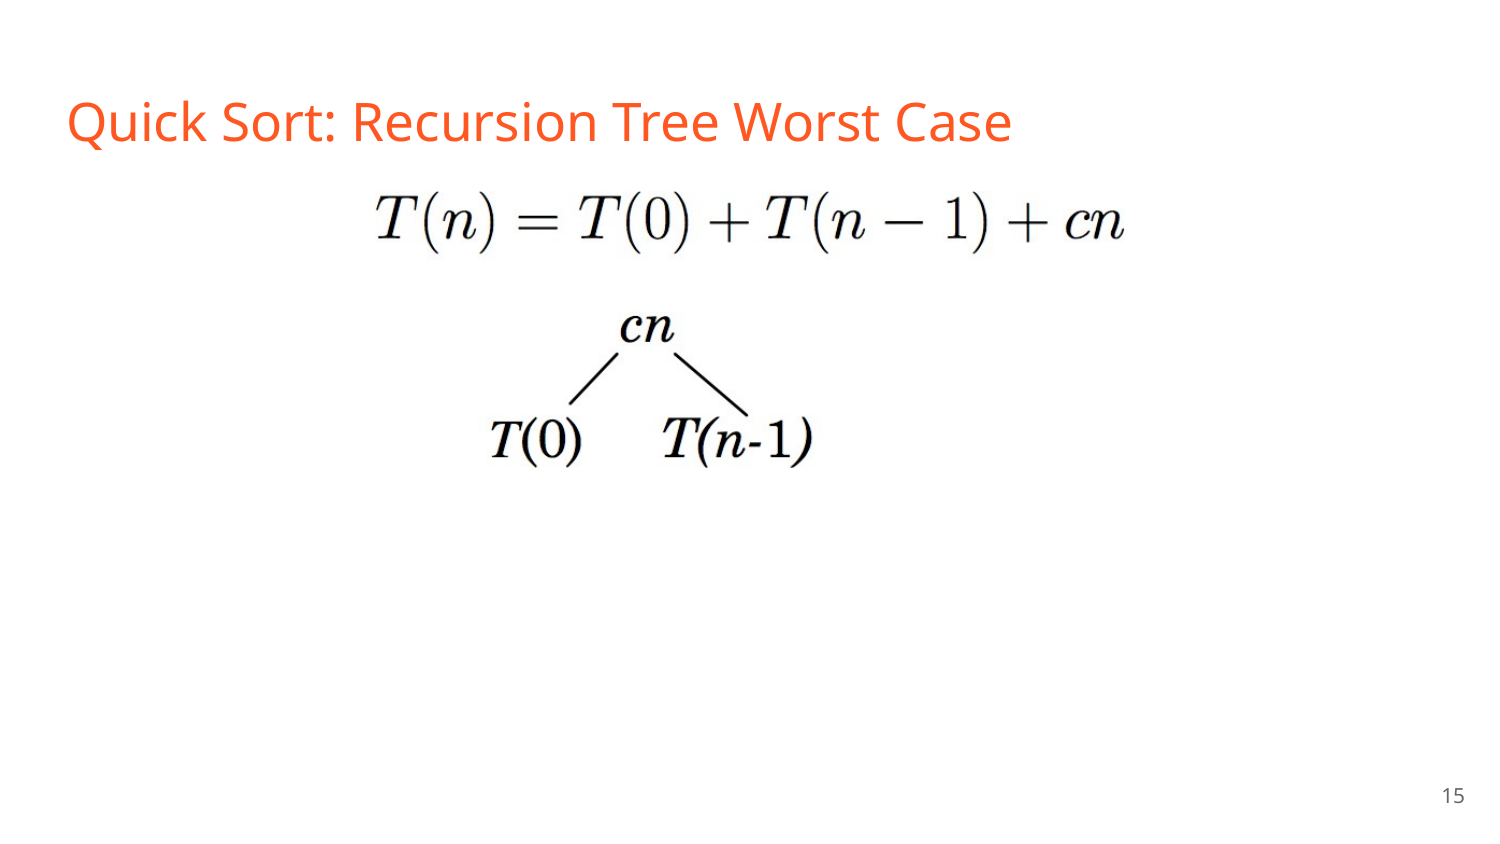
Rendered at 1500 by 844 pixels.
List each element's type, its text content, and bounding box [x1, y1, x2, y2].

slide_number ‹#› [1389, 764, 1480, 830]
title Quick Sort: Recursion Tree Worst Case [51, 72, 1449, 167]
picture [374, 190, 1126, 468]
